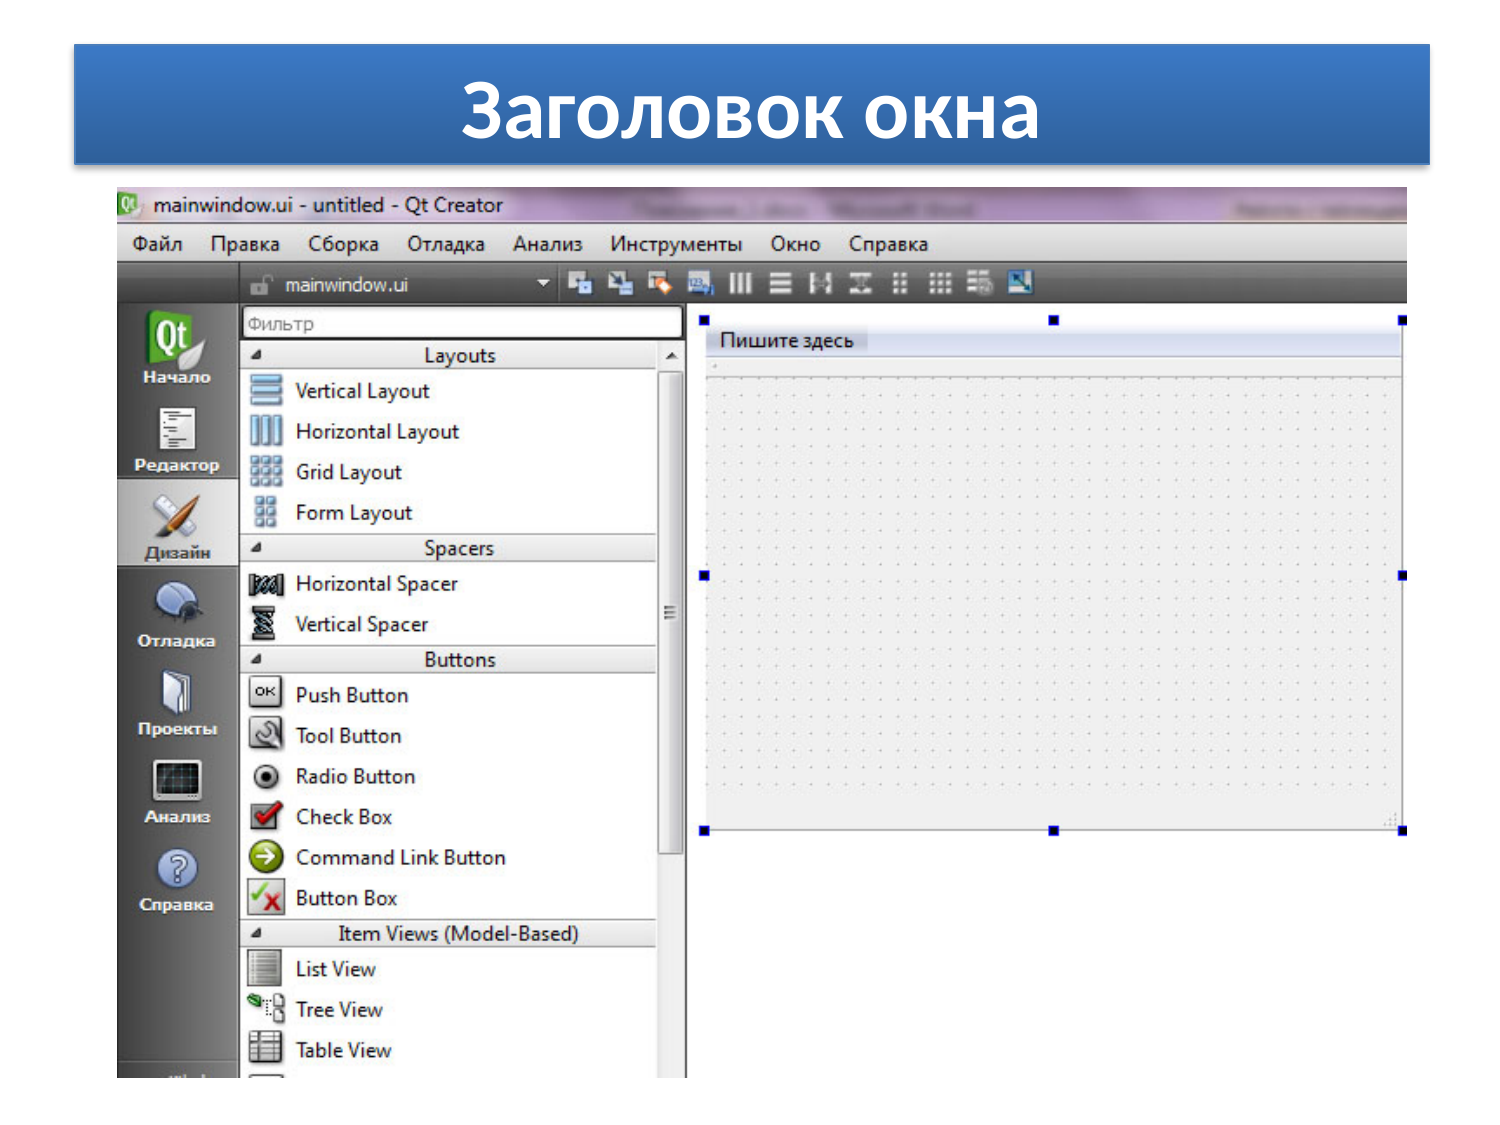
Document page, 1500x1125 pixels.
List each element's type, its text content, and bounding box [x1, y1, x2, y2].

title Заголовок окна [74, 44, 1430, 165]
picture [116, 187, 1407, 1079]
